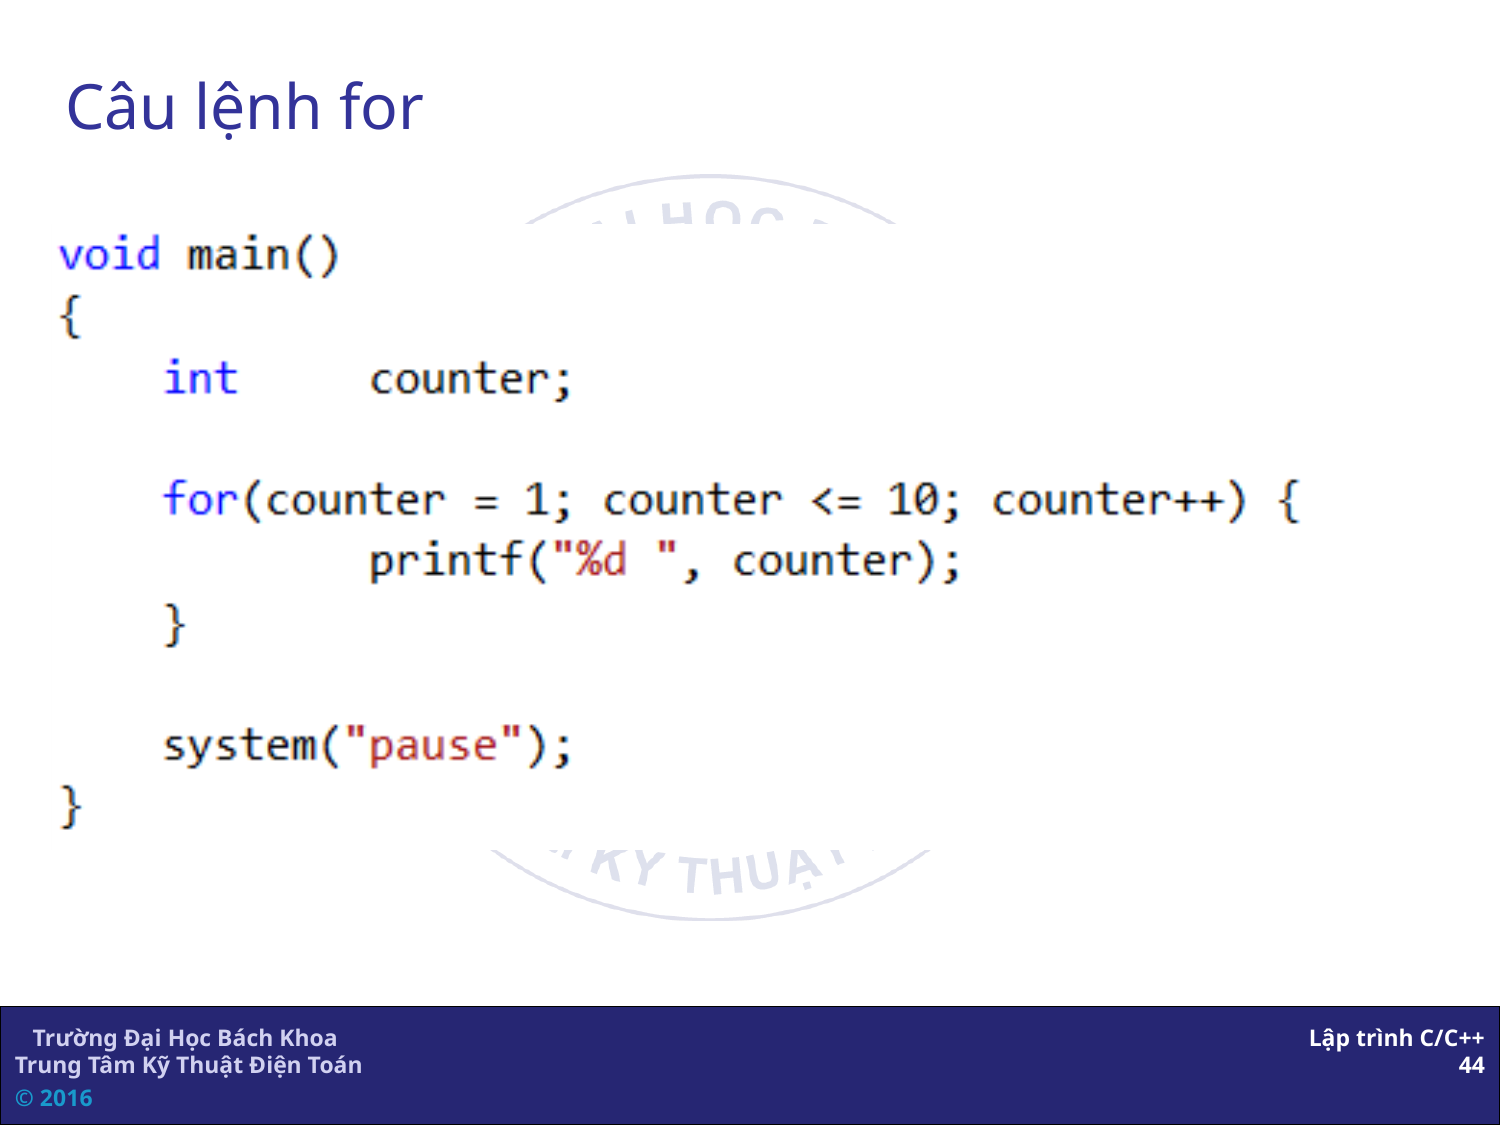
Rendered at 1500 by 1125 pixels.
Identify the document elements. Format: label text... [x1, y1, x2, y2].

picture [49, 174, 1332, 921]
title Câu lệnh for [50, 12, 1463, 150]
